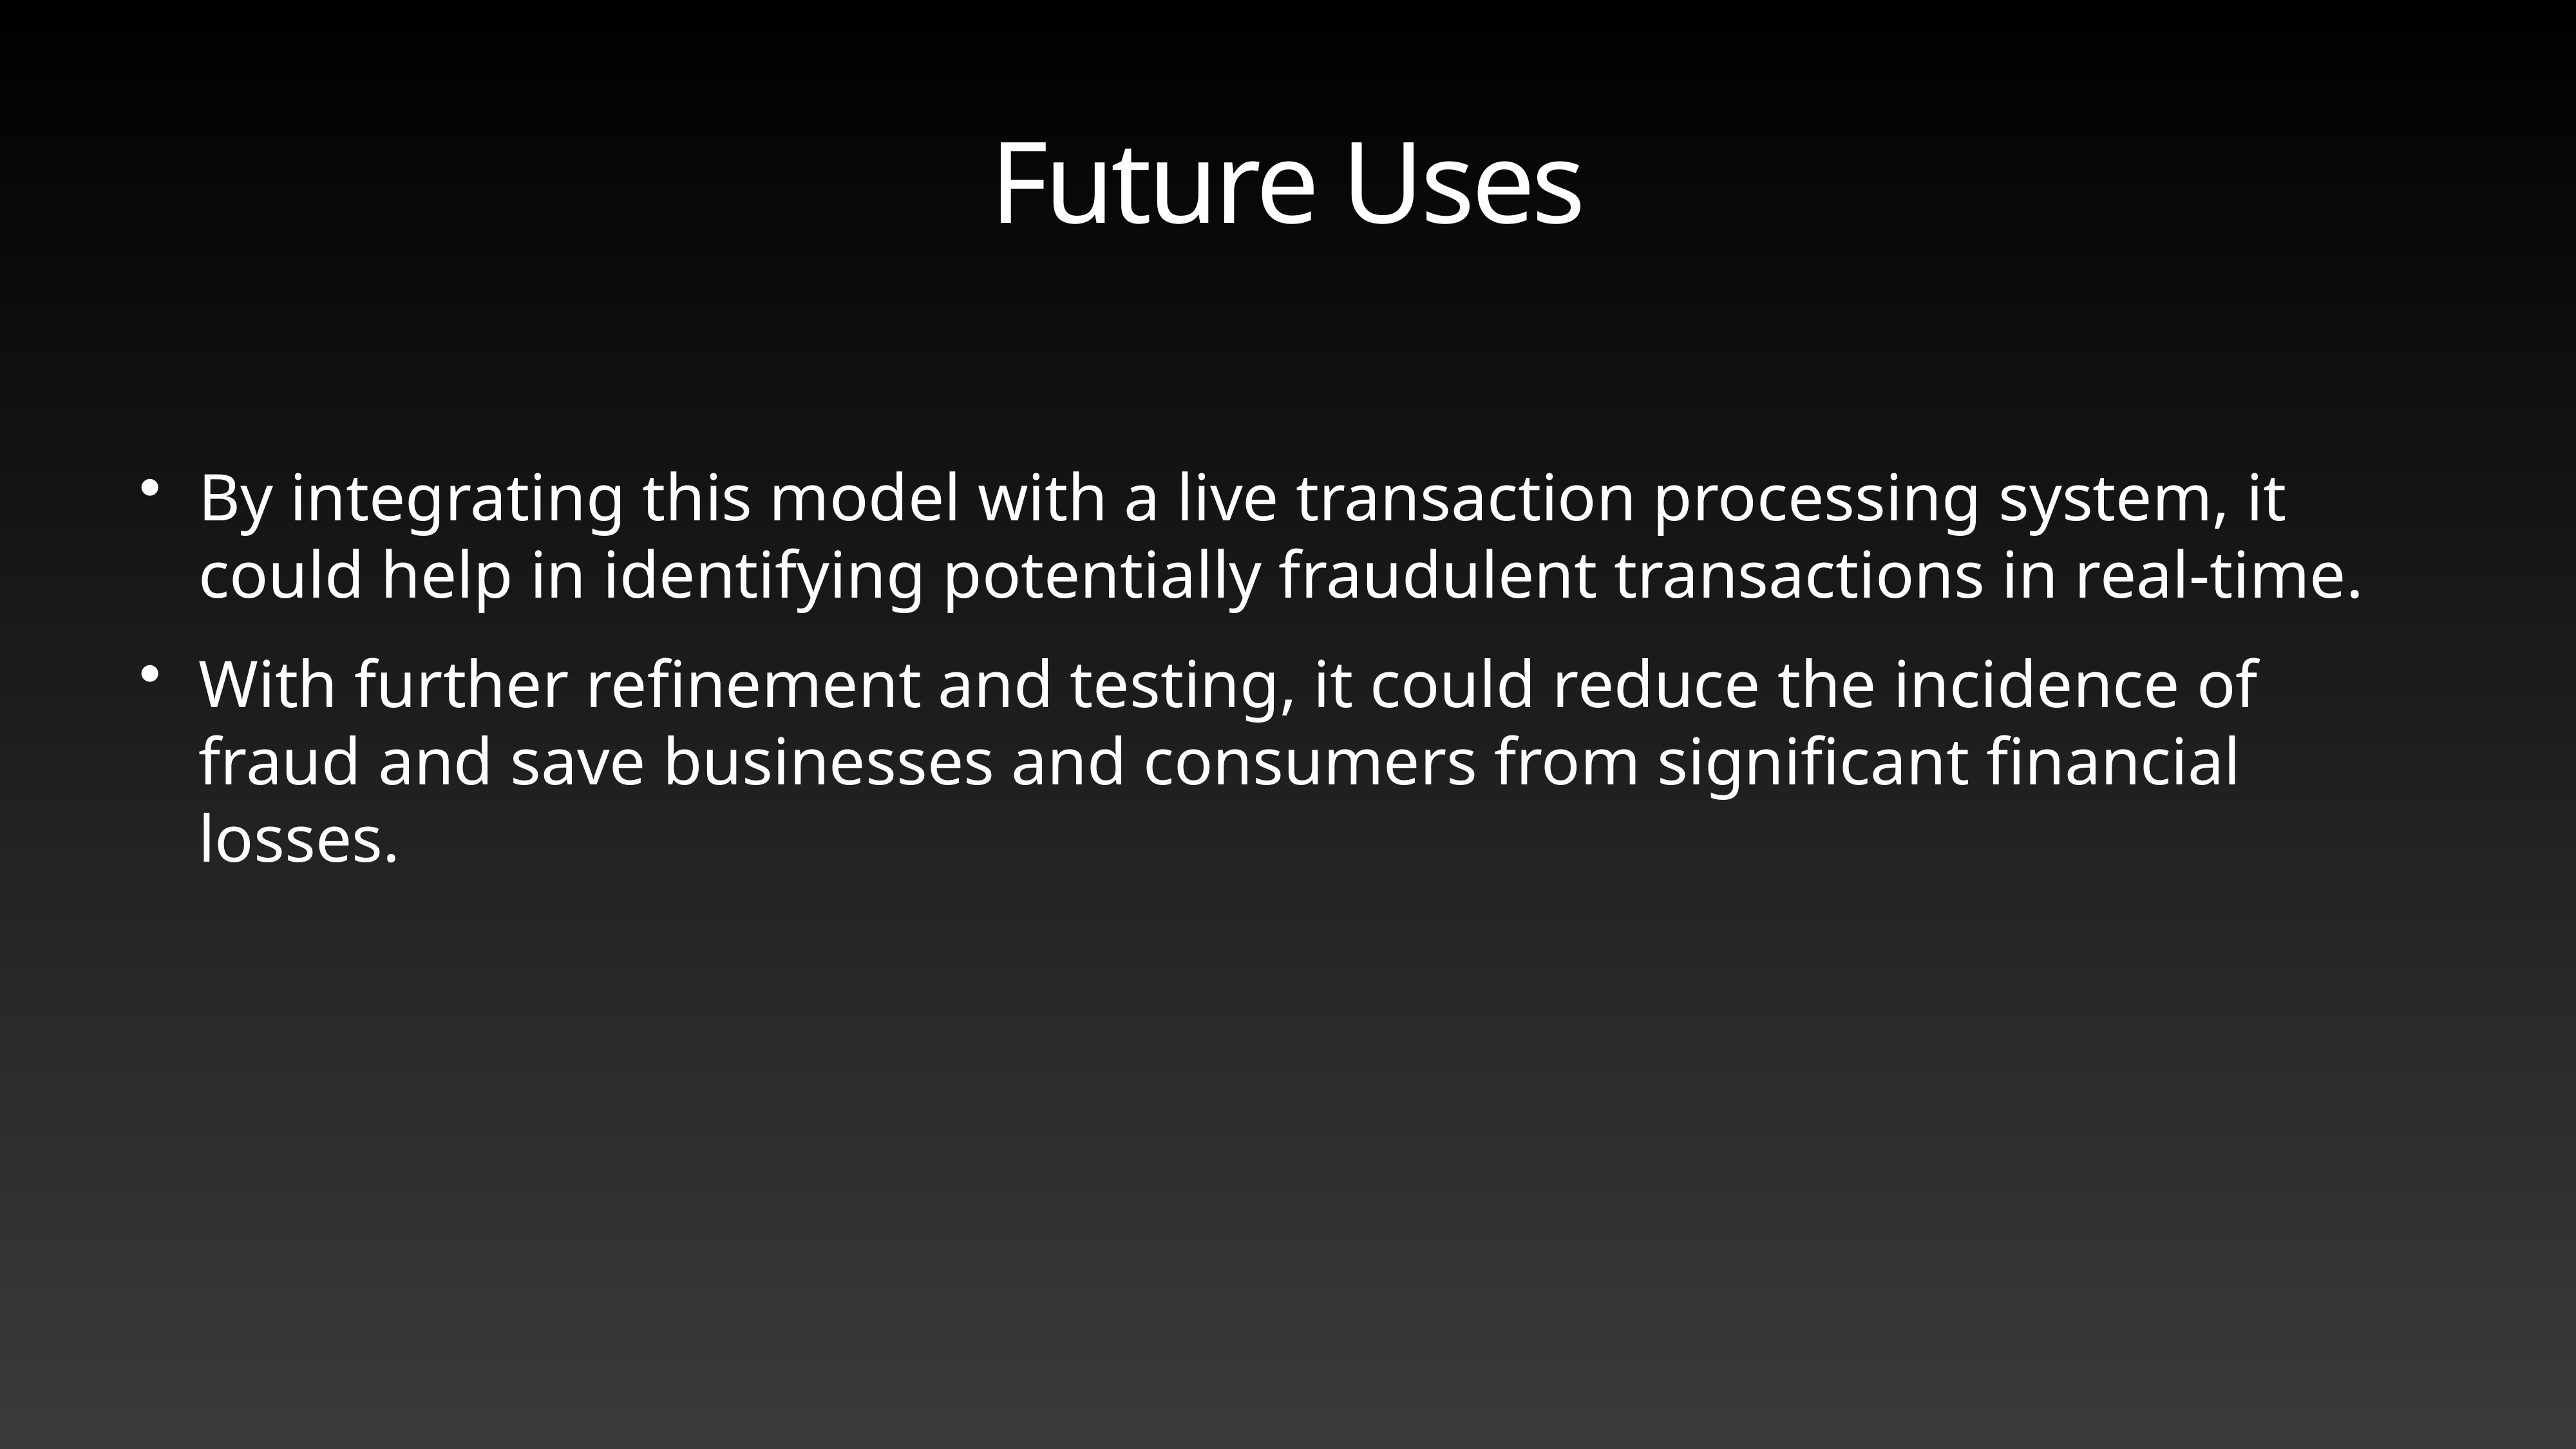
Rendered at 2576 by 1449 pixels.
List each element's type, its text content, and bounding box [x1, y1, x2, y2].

title Future Uses [133, 85, 2443, 251]
list By integrating this model with a live transaction processing system, it could help in identifying potentially fraudulent transactions in real-time. With further refinement and testing, it could reduce the incidence of fraud and save businesses and consumers from significant financial losses. [133, 450, 2443, 1342]
